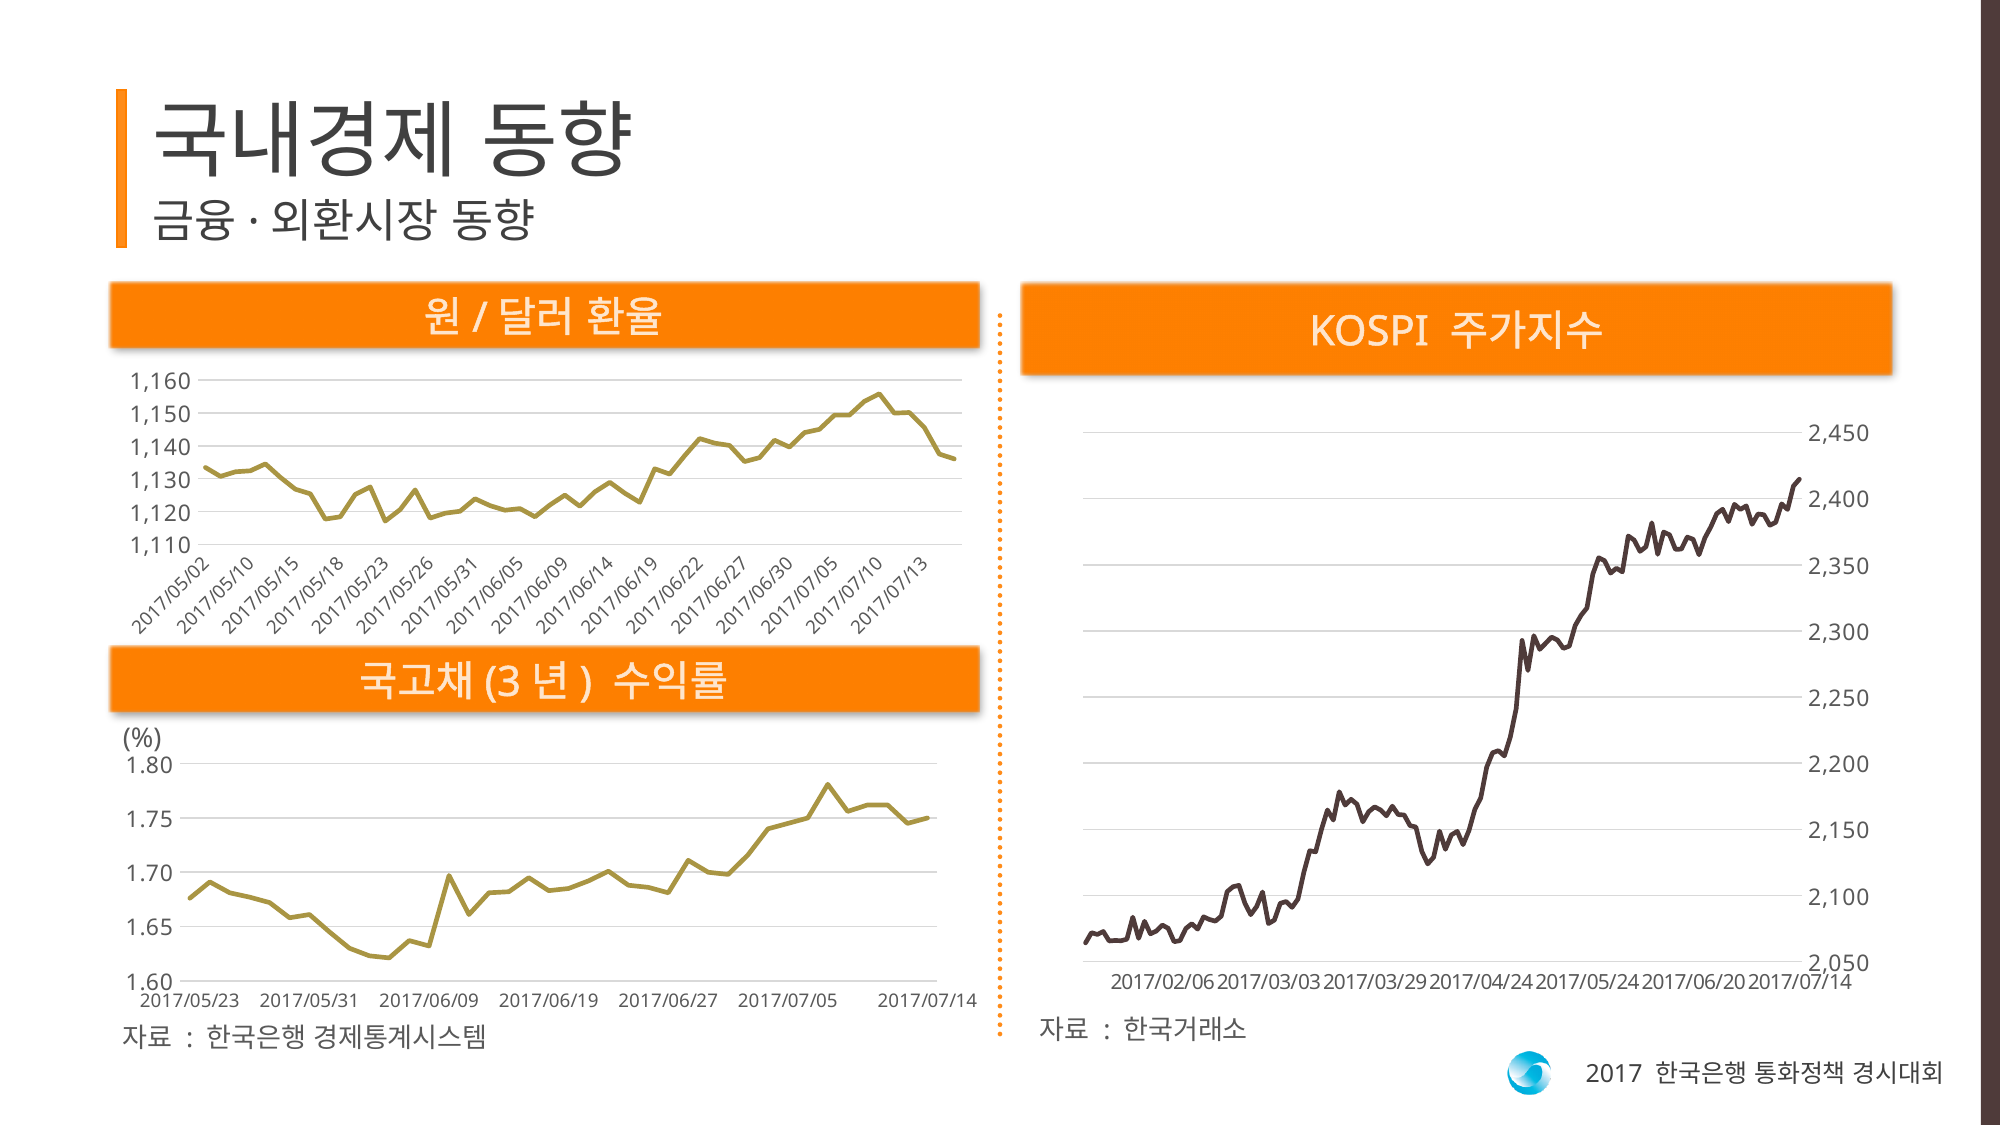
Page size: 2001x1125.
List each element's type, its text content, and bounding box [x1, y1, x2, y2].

text_box 국내경제 동향 [137, 34, 868, 190]
text_box (%) [108, 712, 211, 742]
text_box 국고채(3년) 수익률 [111, 648, 978, 710]
text_box 금융·외환시장 동향 [137, 190, 1627, 281]
footer 2017 한국은행 통화정책 경시대회 [1285, 1042, 1961, 1103]
text_box KOSPI 주가지수 [1024, 285, 1890, 373]
text_box 원/달러 환율 [111, 284, 978, 346]
chart [1024, 404, 1893, 1004]
chart [107, 742, 996, 1019]
chart [107, 358, 980, 646]
text_box 자료 : 한국은행 경제통계시스템 [107, 1019, 722, 1061]
text_box 자료 : 한국거래소 [1025, 1004, 1639, 1052]
